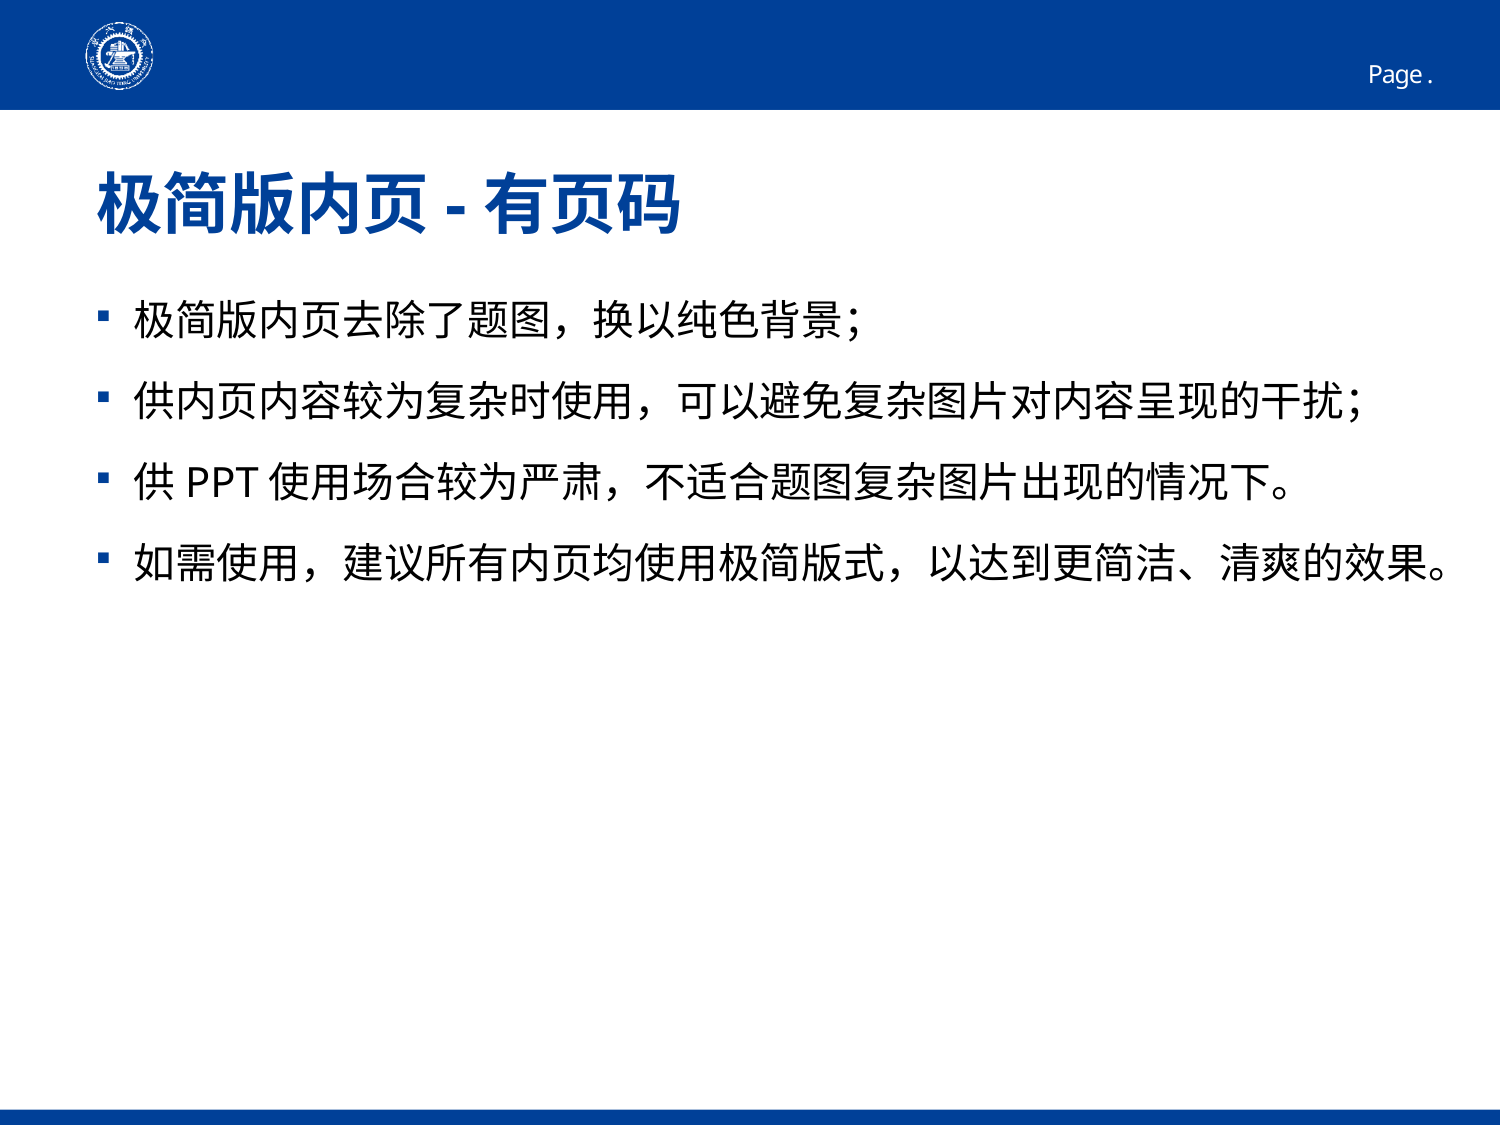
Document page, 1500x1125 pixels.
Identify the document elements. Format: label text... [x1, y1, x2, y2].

slide_number 44 [1426, 51, 1487, 97]
title 极简版内页-有页码 [81, 159, 1455, 254]
picture [81, 17, 157, 93]
list 极简版内页去除了题图，换以纯色背景； 供内页内容较为复杂时使用，可以避免复杂图片对内容呈现的干扰； 供PPT使用场合较为严肃，不适合题图复杂图片出现的情况下。 如需使用，建议所有内页均使用极简版式，以达到更简洁、清爽的效果。 [81, 276, 1455, 1084]
